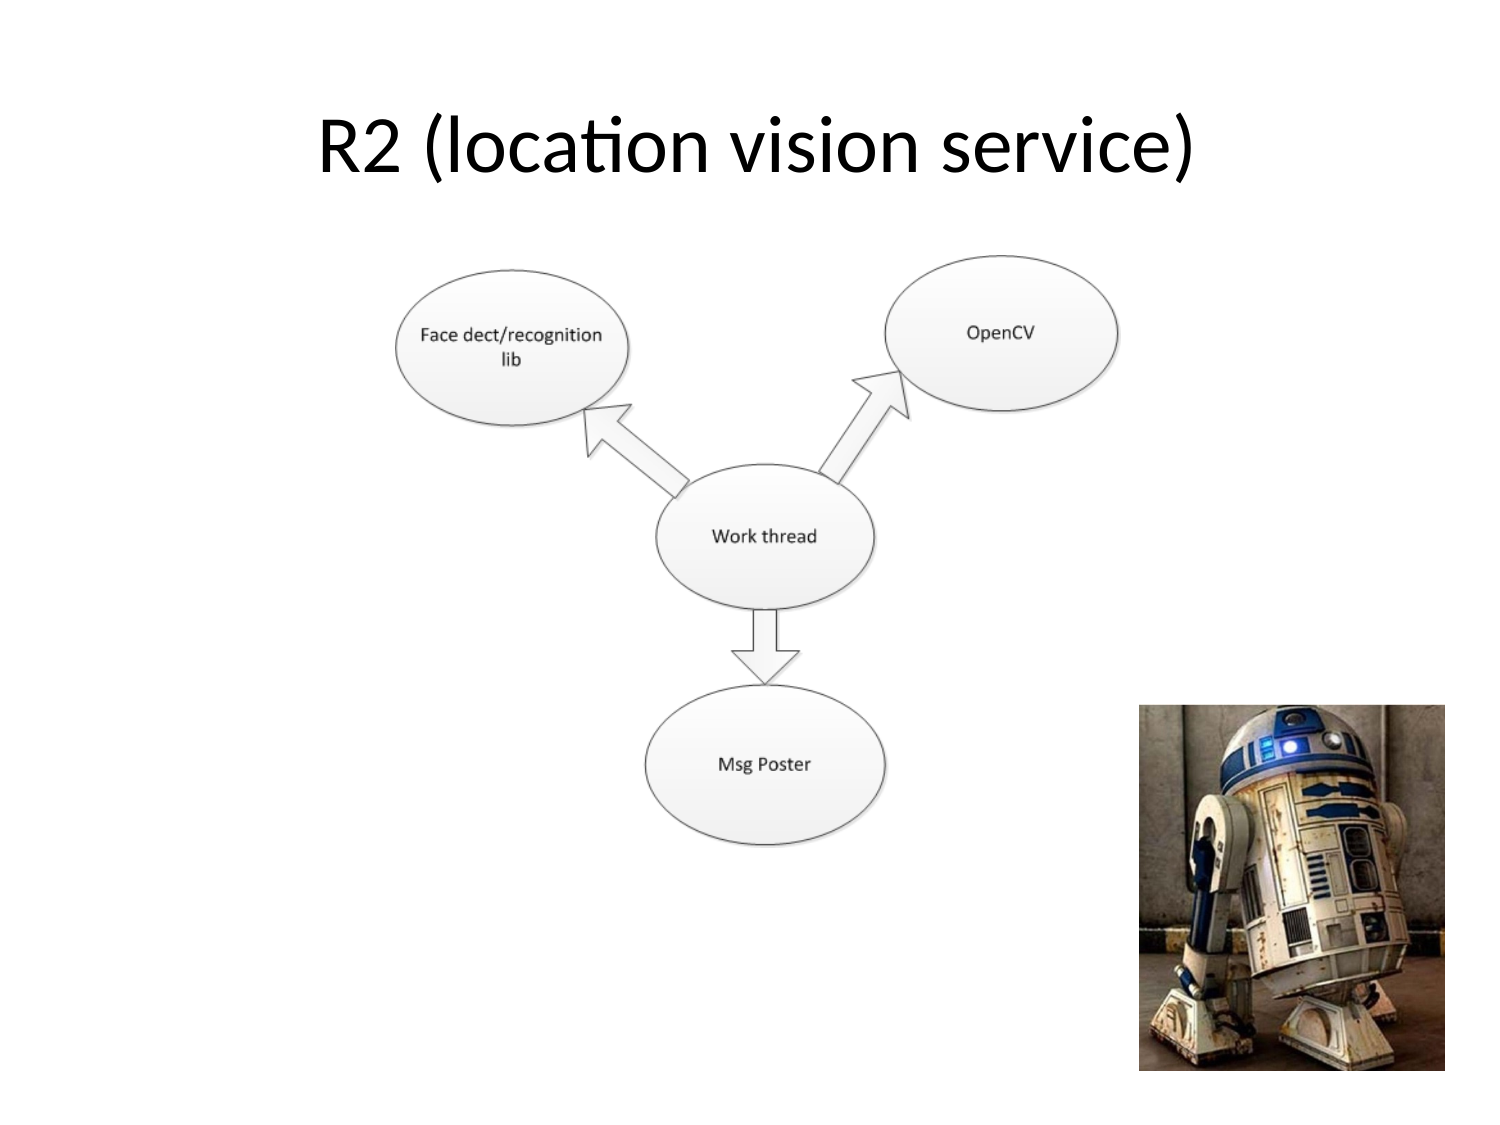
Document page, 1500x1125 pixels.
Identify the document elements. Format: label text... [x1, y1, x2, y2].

title R2 (location vision service) [298, 78, 1218, 201]
picture [1139, 703, 1445, 1071]
picture [395, 255, 1121, 848]
